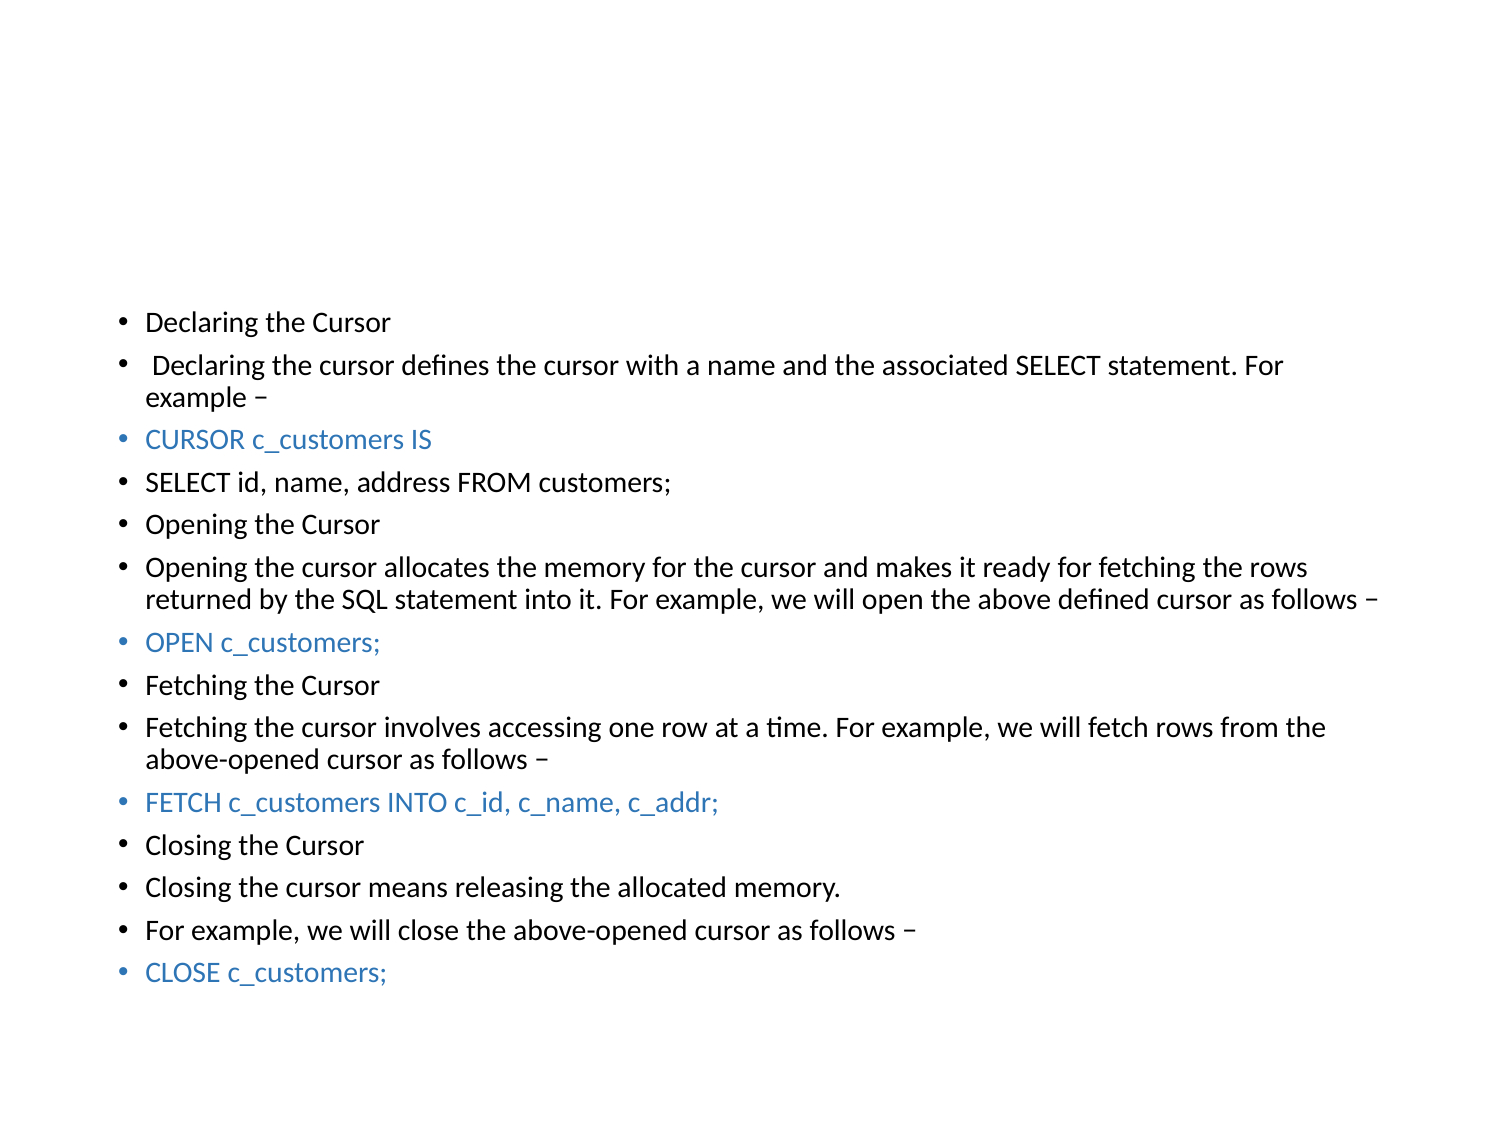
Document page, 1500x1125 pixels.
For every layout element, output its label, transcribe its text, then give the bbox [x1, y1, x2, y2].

list Declaring the Cursor Declaring the cursor defines the cursor with a name and the associated SELECT statement. For example − CURSOR c_customers IS SELECT id, name, address FROM customers; Opening the Cursor Opening the cursor allocates the memory for the cursor and makes it ready for fetching the rows returned by the SQL statement into it. For example, we will open the above defined cursor as follows − OPEN c_customers; Fetching the Cursor Fetching the cursor involves accessing one row at a time. For example, we will fetch rows from the above-opened cursor as follows − FETCH c_customers INTO c_id, c_name, c_addr; Closing the Cursor Closing the cursor means releasing the allocated memory. For example, we will close the above-opened cursor as follows − CLOSE c_customers; [103, 299, 1397, 1014]
